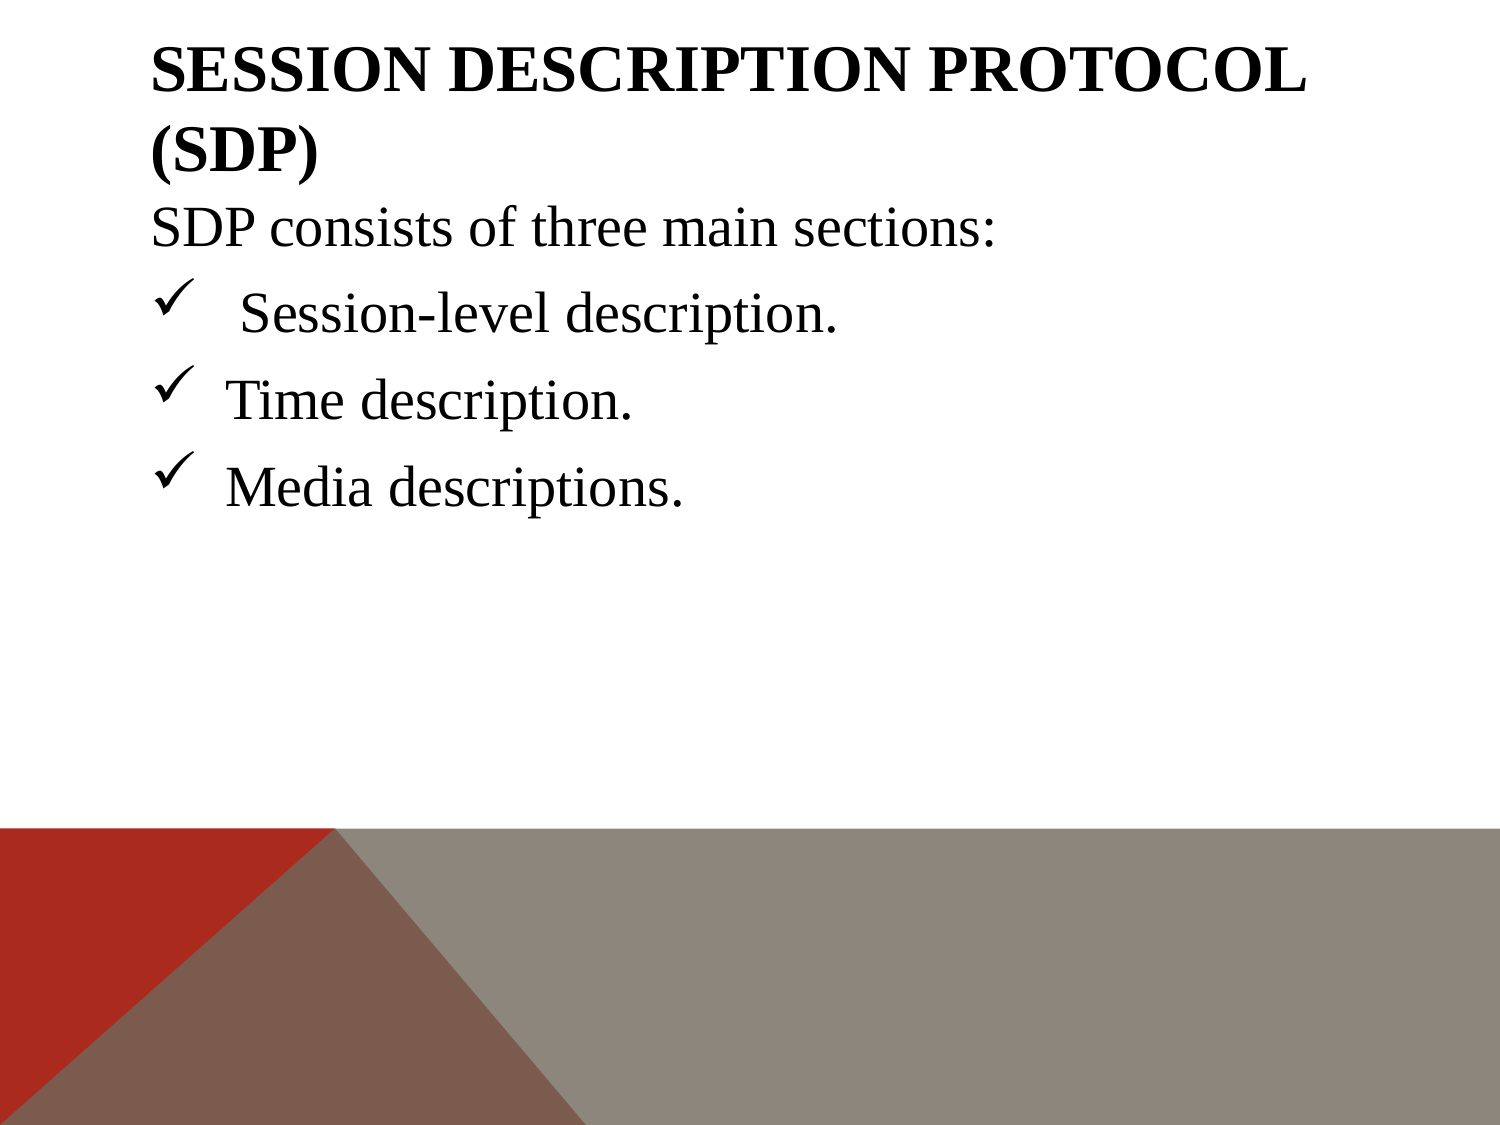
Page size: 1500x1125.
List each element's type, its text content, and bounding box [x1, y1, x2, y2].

title SESSION DESCRIPTION PROTOCOL (SDP) [135, 60, 1369, 150]
list SDP consists of three main sections: Session-level description. Time description. Media descriptions. [135, 180, 1369, 768]
